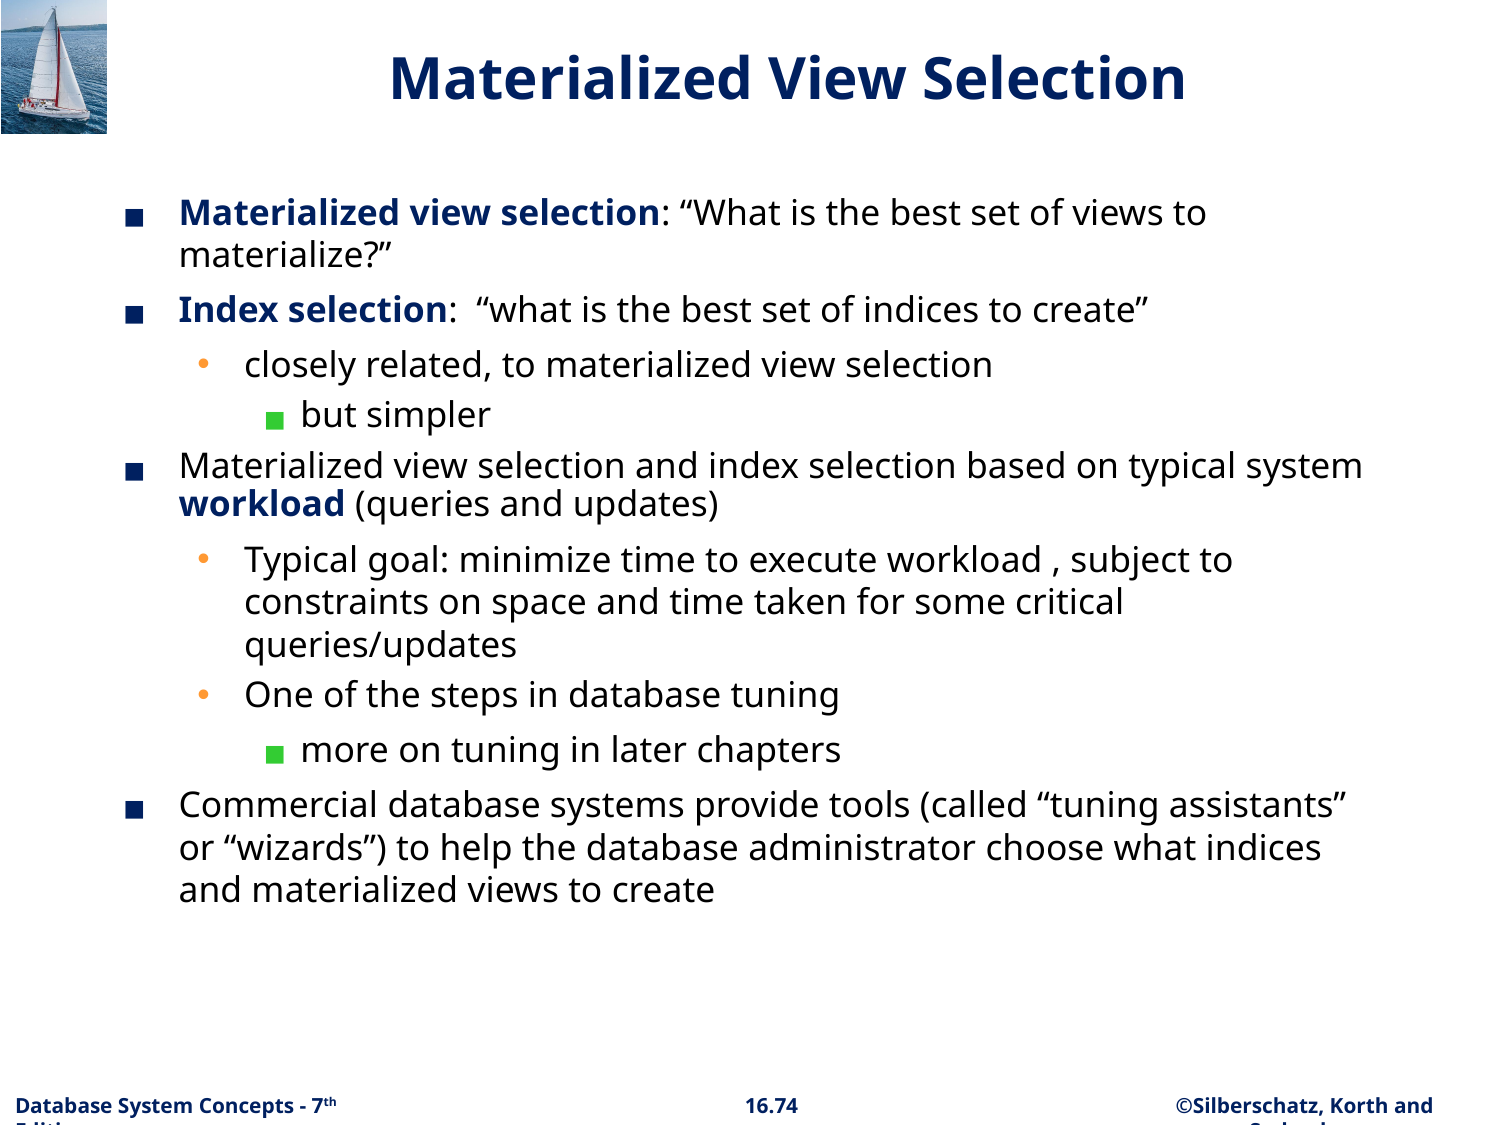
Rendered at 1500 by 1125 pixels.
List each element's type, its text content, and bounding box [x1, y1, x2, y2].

list Materialized view selection: “What is the best set of views to materialize?” Index selection: “what is the best set of indices to create” closely related, to materialized view selection but simpler Materialized view selection and index selection based on typical system workload (queries and updates) Typical goal: minimize time to execute workload , subject to constraints on space and time taken for some critical queries/updates One of the steps in database tuning more on tuning in later chapters Commercial database systems provide tools (called “tuning assistants” or “wizards”) to help the database administrator choose what indices and materialized views to create [107, 182, 1404, 1063]
picture [1, 0, 107, 134]
title Materialized View Selection [126, 19, 1451, 120]
